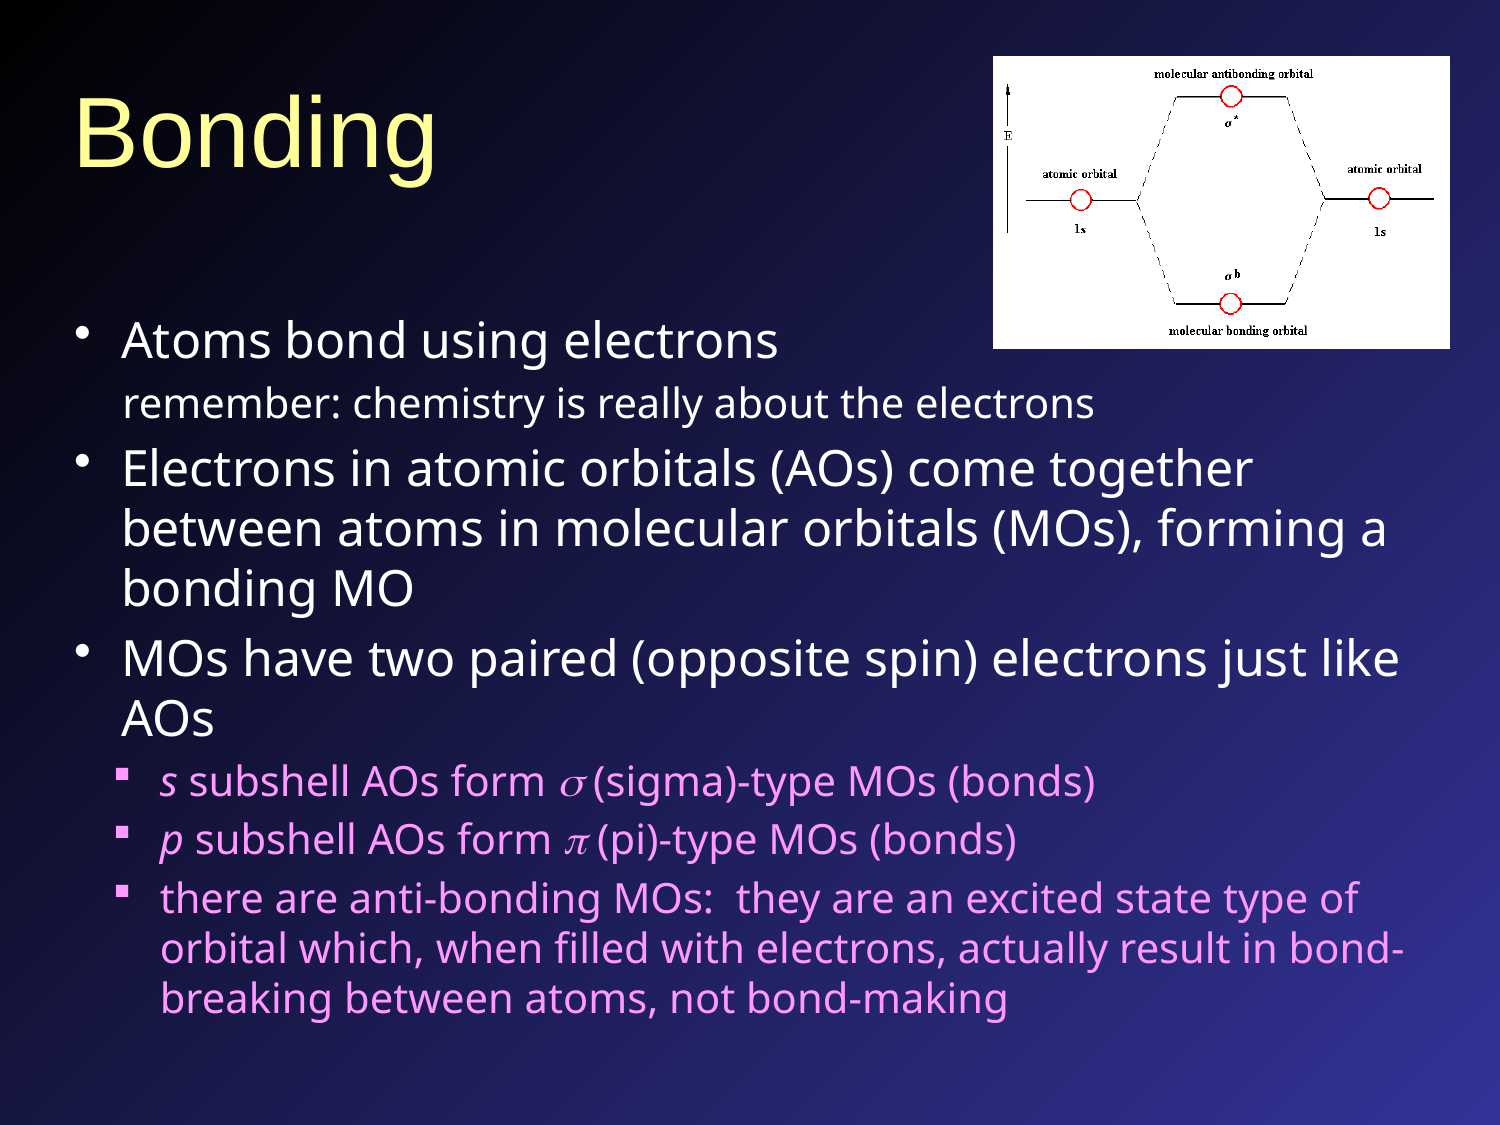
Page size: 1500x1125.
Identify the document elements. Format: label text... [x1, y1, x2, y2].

list Atoms bond using electrons remember: chemistry is really about the electrons Electrons in atomic orbitals (AOs) come together between atoms in molecular orbitals (MOs), forming a bonding MO MOs have two paired (opposite spin) electrons just like AOs s subshell AOs form s (sigma)-type MOs (bonds) p subshell AOs form p (pi)-type MOs (bonds) there are anti-bonding MOs: they are an excited state type of orbital which, when filled with electrons, actually result in bond-breaking between atoms, not bond-making [59, 300, 1437, 1078]
title Bonding [57, 59, 989, 197]
picture [993, 56, 1450, 349]
